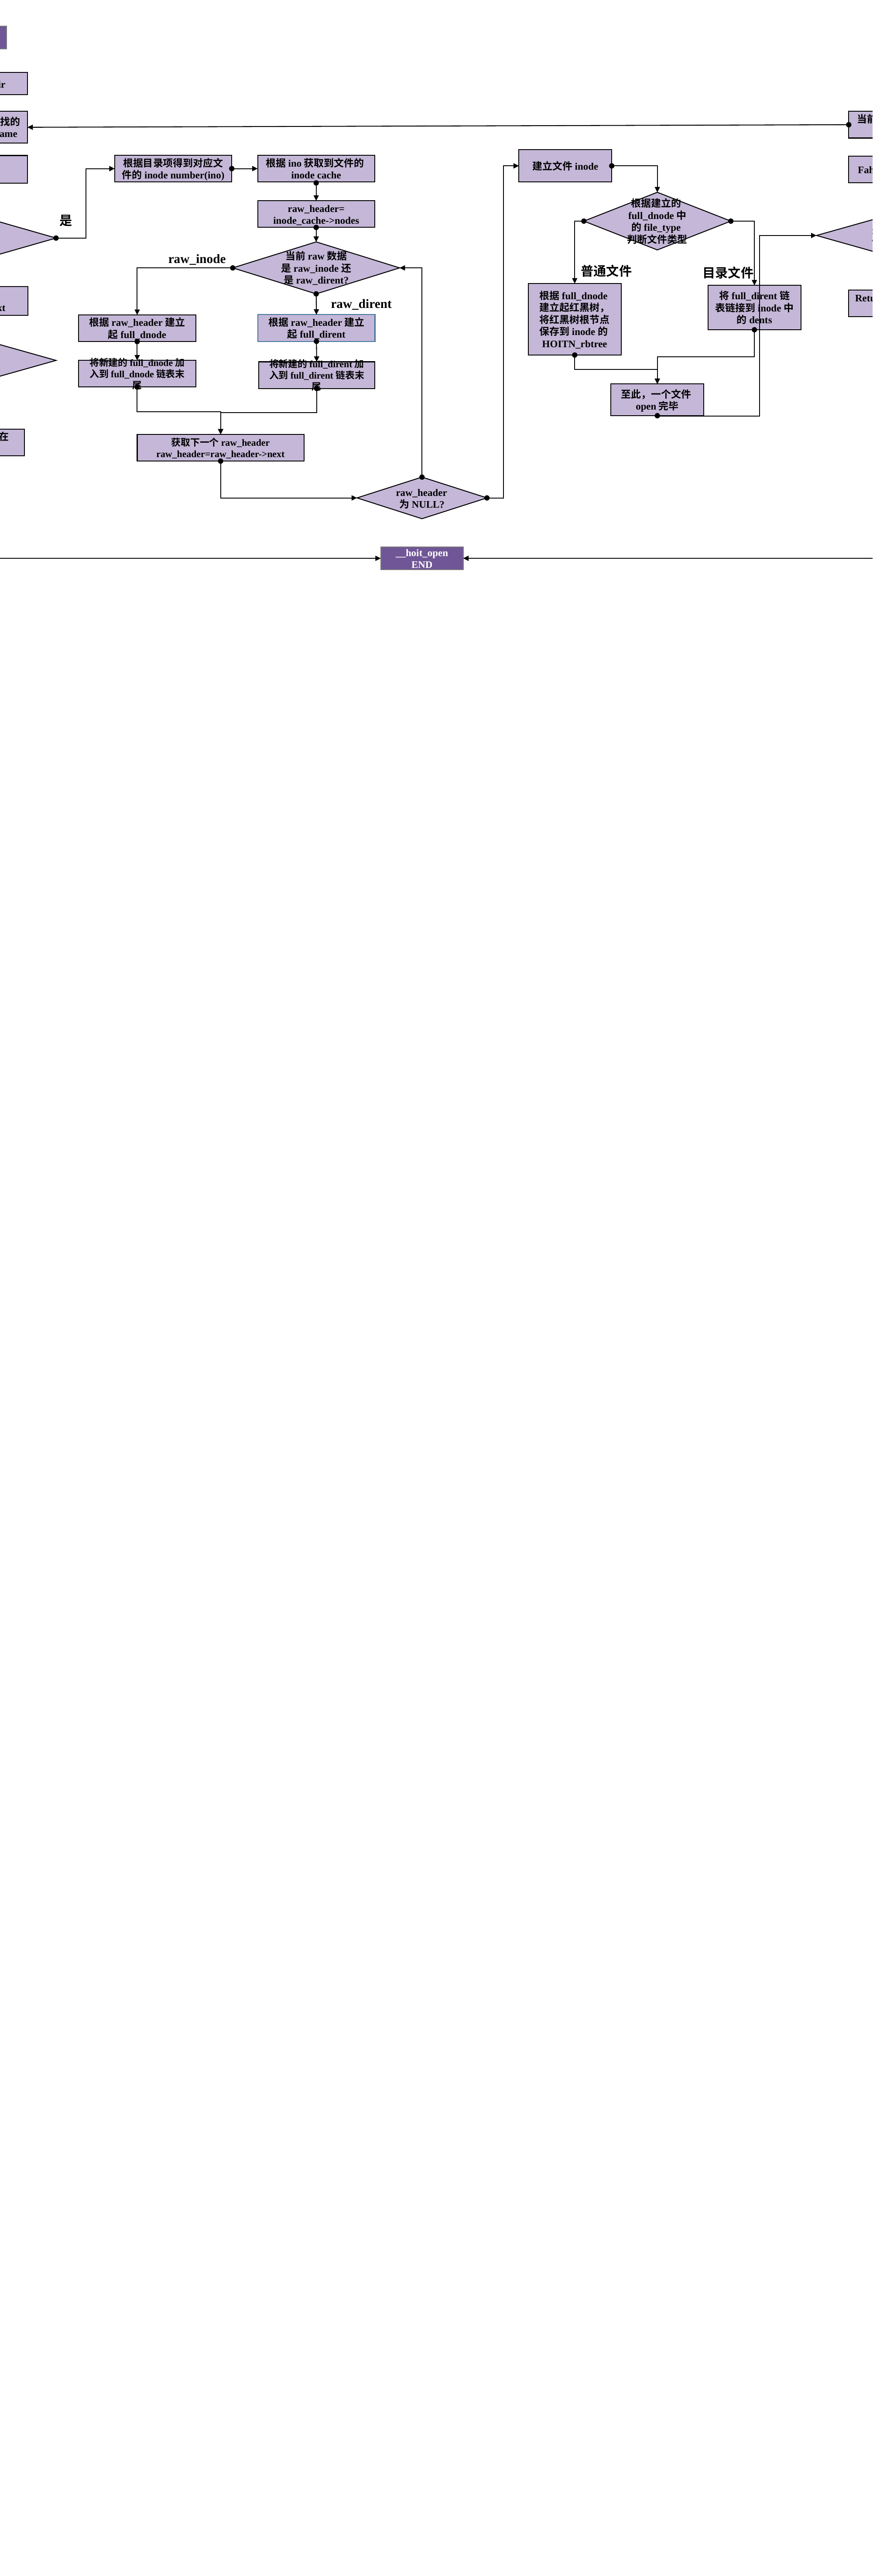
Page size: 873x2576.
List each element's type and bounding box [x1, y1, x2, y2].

text_box [0, 26, 873, 570]
